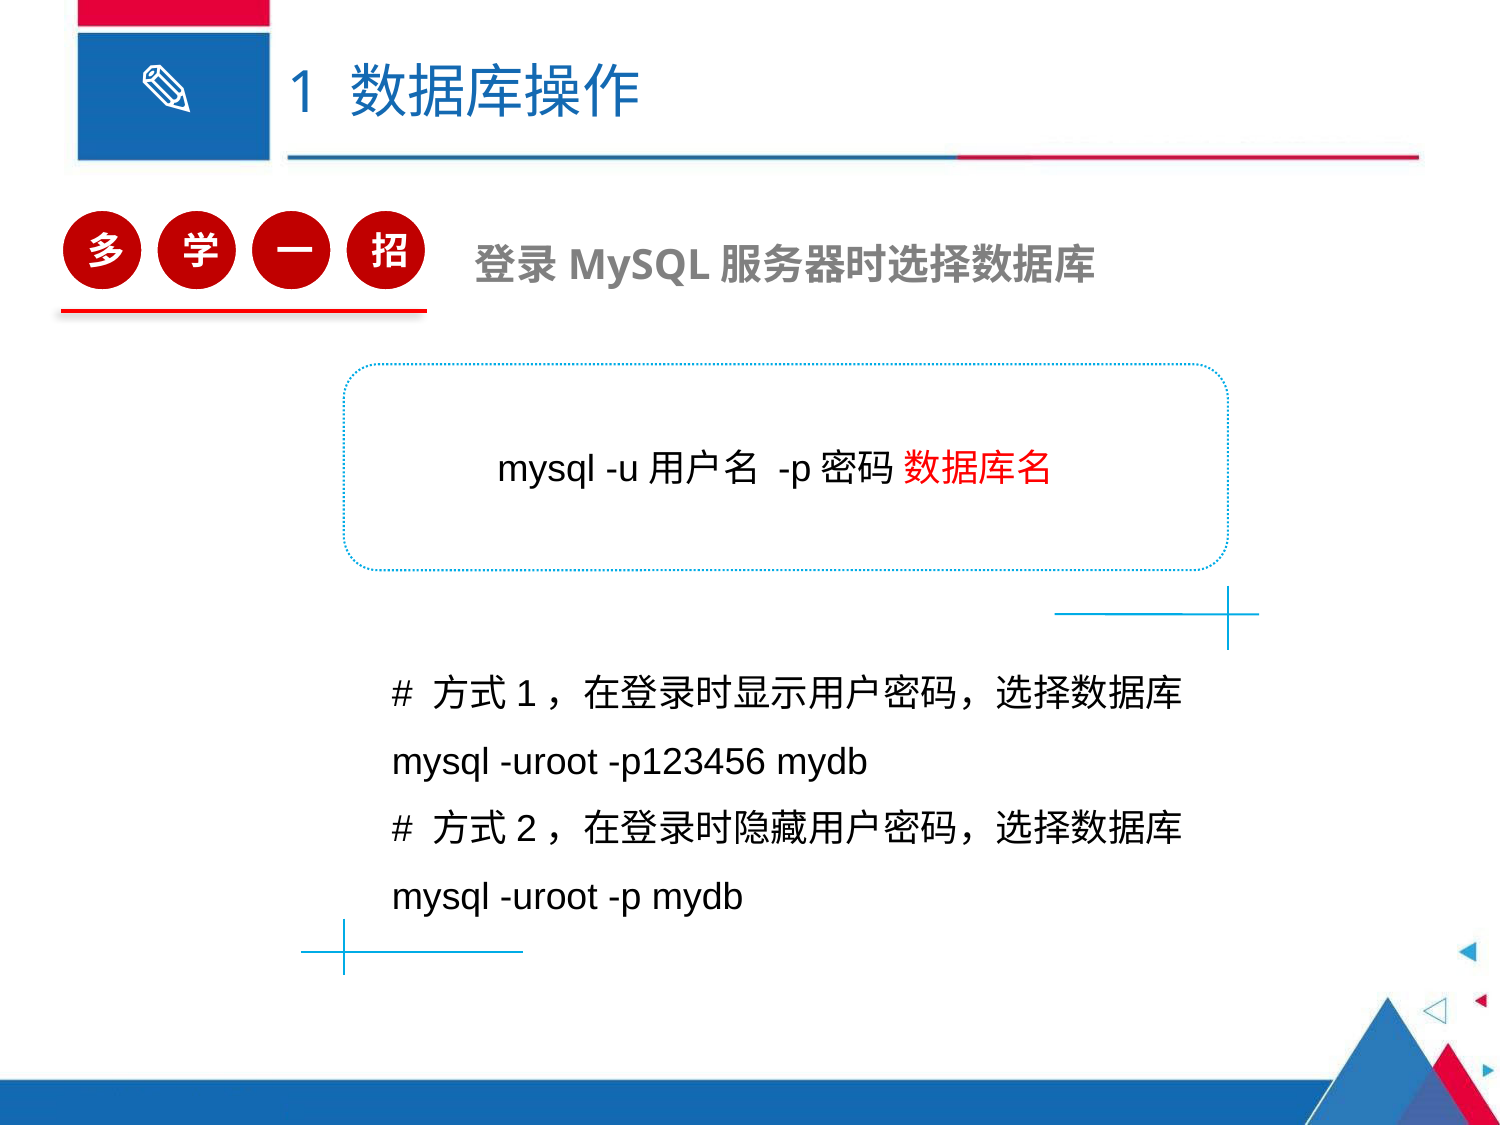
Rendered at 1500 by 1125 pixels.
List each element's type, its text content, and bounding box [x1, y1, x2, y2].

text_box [300, 918, 523, 976]
title 1 数据库操作 [271, 25, 1046, 153]
text_box mysql -u用户名 -p密码 数据库名 [434, 436, 1118, 497]
text_box # 方式1，在登录时显示用户密码，选择数据库 mysql -uroot -p123456 mydb # 方式2，在登录时隐藏用户密码，选择数据库 mysql -uroot -p mydb [377, 639, 1198, 925]
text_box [60, 208, 428, 292]
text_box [1054, 585, 1260, 651]
text_box 登录MySQL服务器时选择数据库 [459, 230, 1424, 295]
picture [0, 0, 1500, 1125]
text_box [343, 364, 1228, 571]
